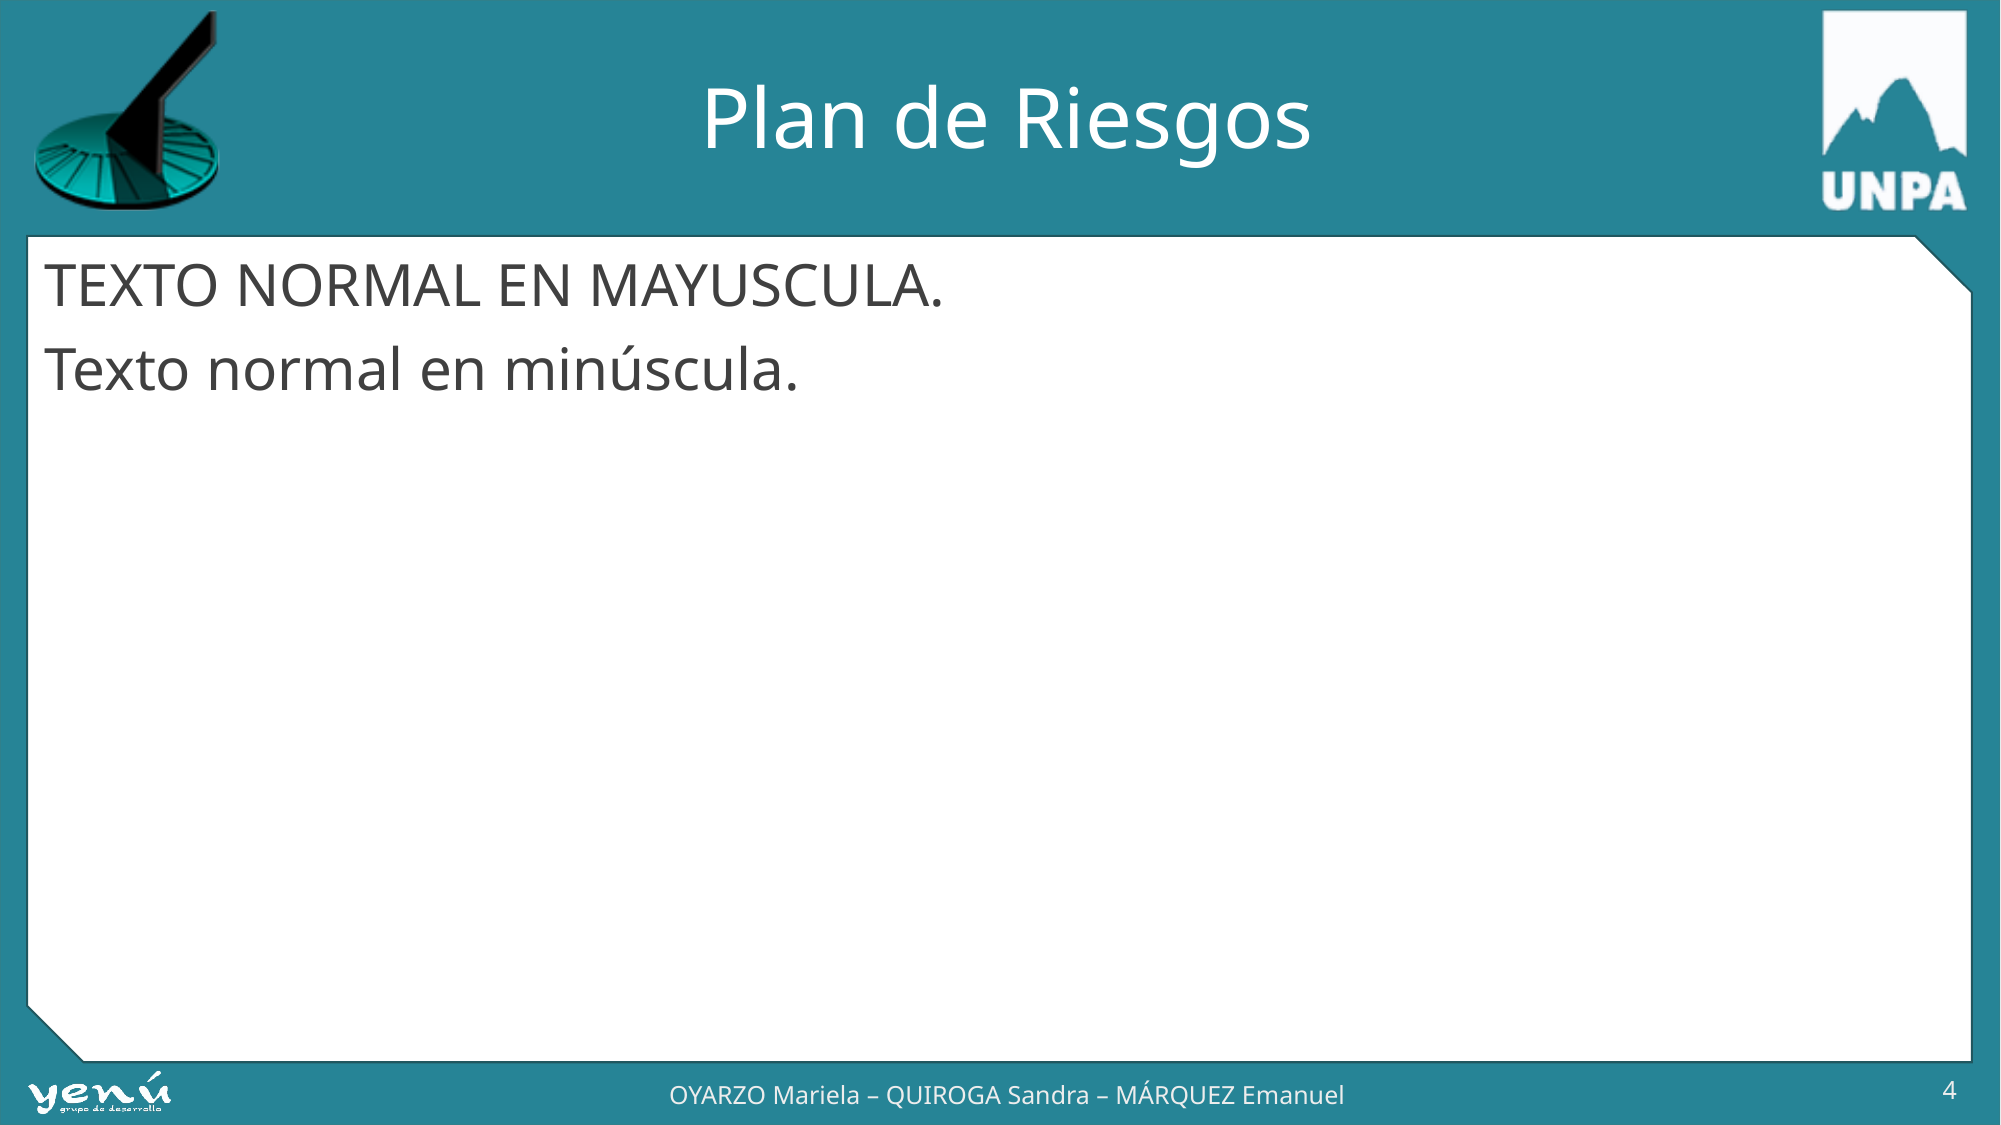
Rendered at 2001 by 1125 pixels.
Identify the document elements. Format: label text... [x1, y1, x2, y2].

list TEXTO NORMAL EN MAYUSCULA. Texto normal en minúscula. [29, 248, 1972, 1063]
picture [27, 1053, 172, 1125]
slide_number 4 [1689, 1062, 1972, 1121]
picture [1820, 0, 1972, 224]
picture [27, 5, 236, 215]
footer OYARZO Mariela – QUIROGA Sandra – MÁRQUEZ Emanuel [501, 1066, 1514, 1125]
title Plan de Riesgos [401, 12, 1614, 230]
